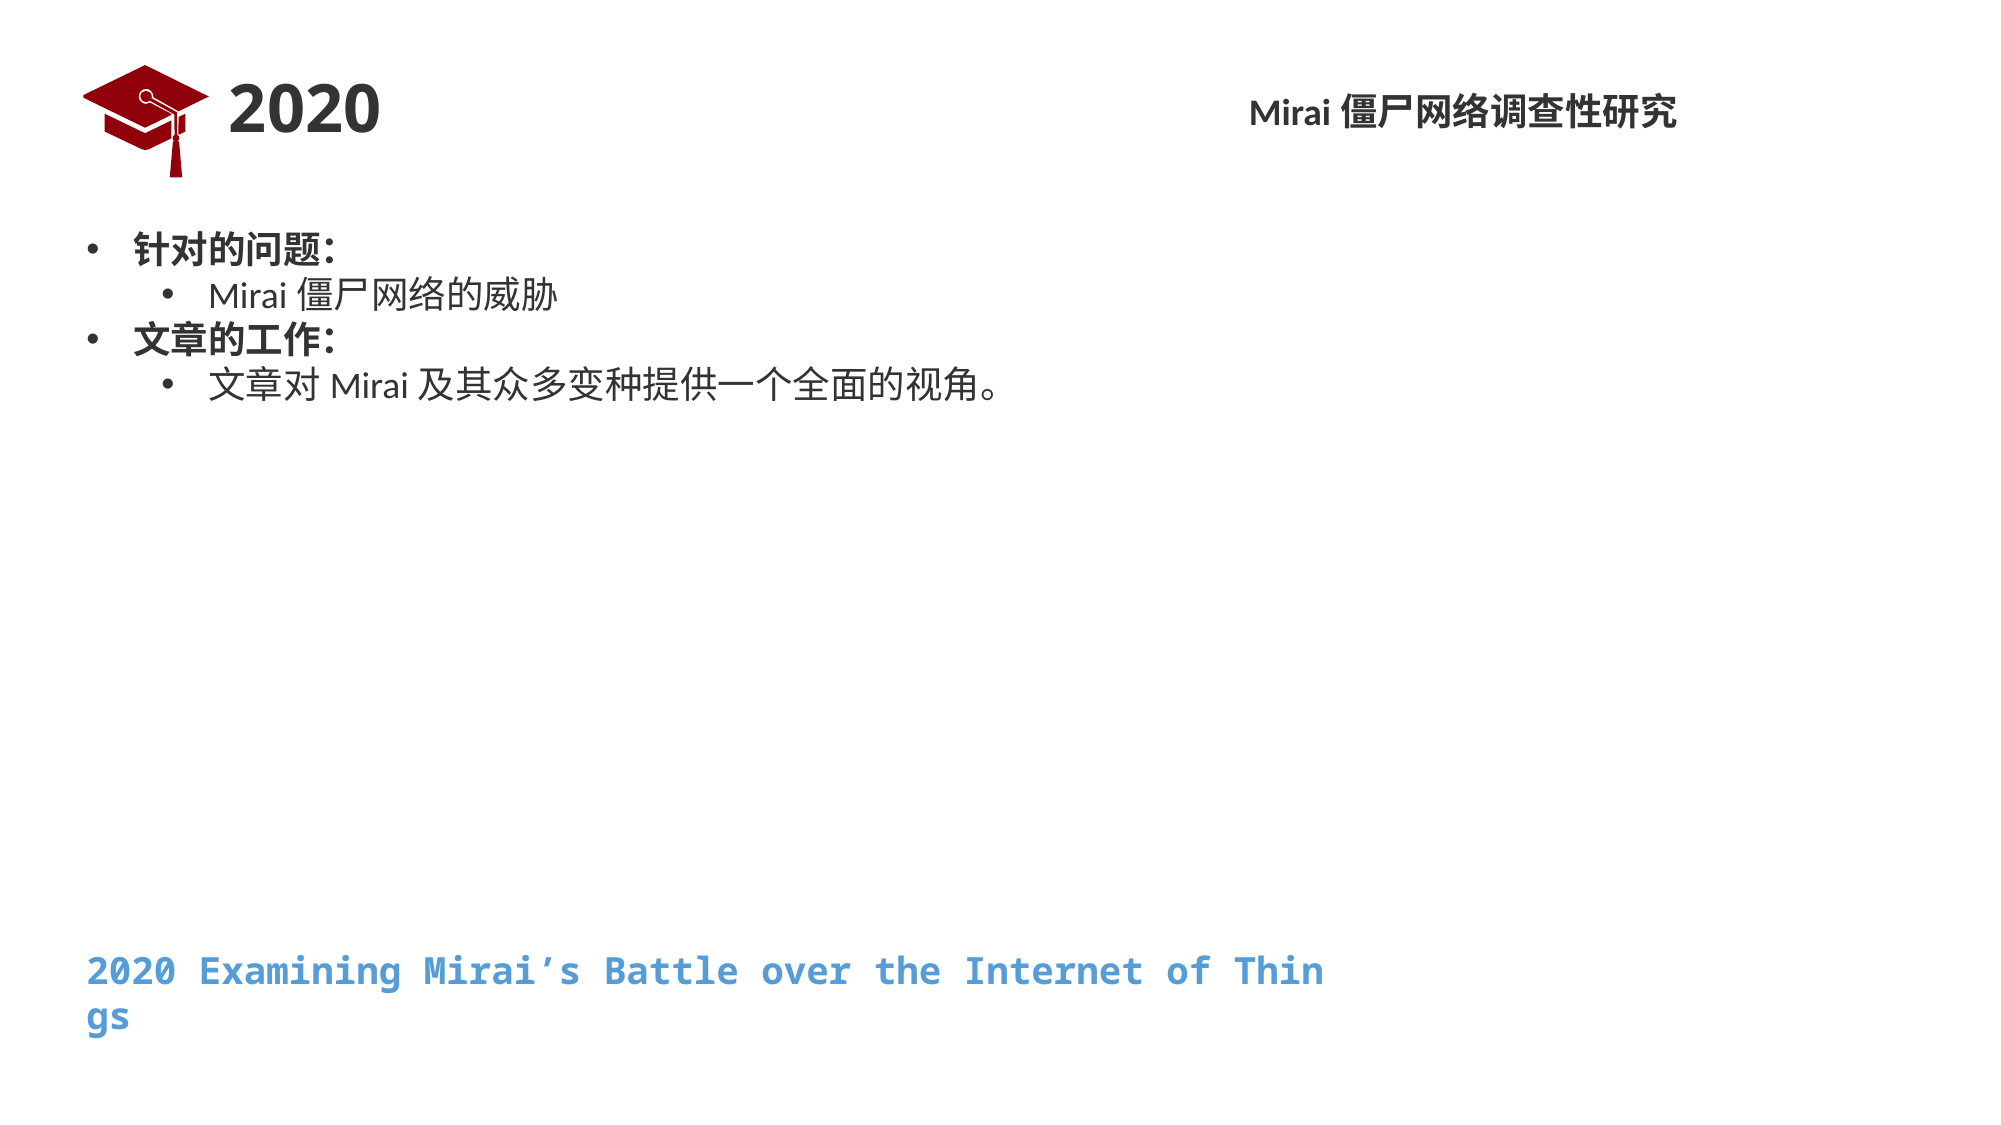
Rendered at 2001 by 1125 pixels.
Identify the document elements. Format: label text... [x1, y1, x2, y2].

title 2020 [213, 55, 1354, 168]
text_box 针对的问题： Mirai僵尸网络的威胁 文章的工作： 文章对Mirai及其众多变种提供一个全面的视角。 [71, 218, 1729, 414]
text_box Mirai僵尸网络调查性研究 [1234, 80, 1693, 141]
text_box 2020 Examining Mirai’s Battle over the Internet of Things [71, 940, 1354, 1045]
